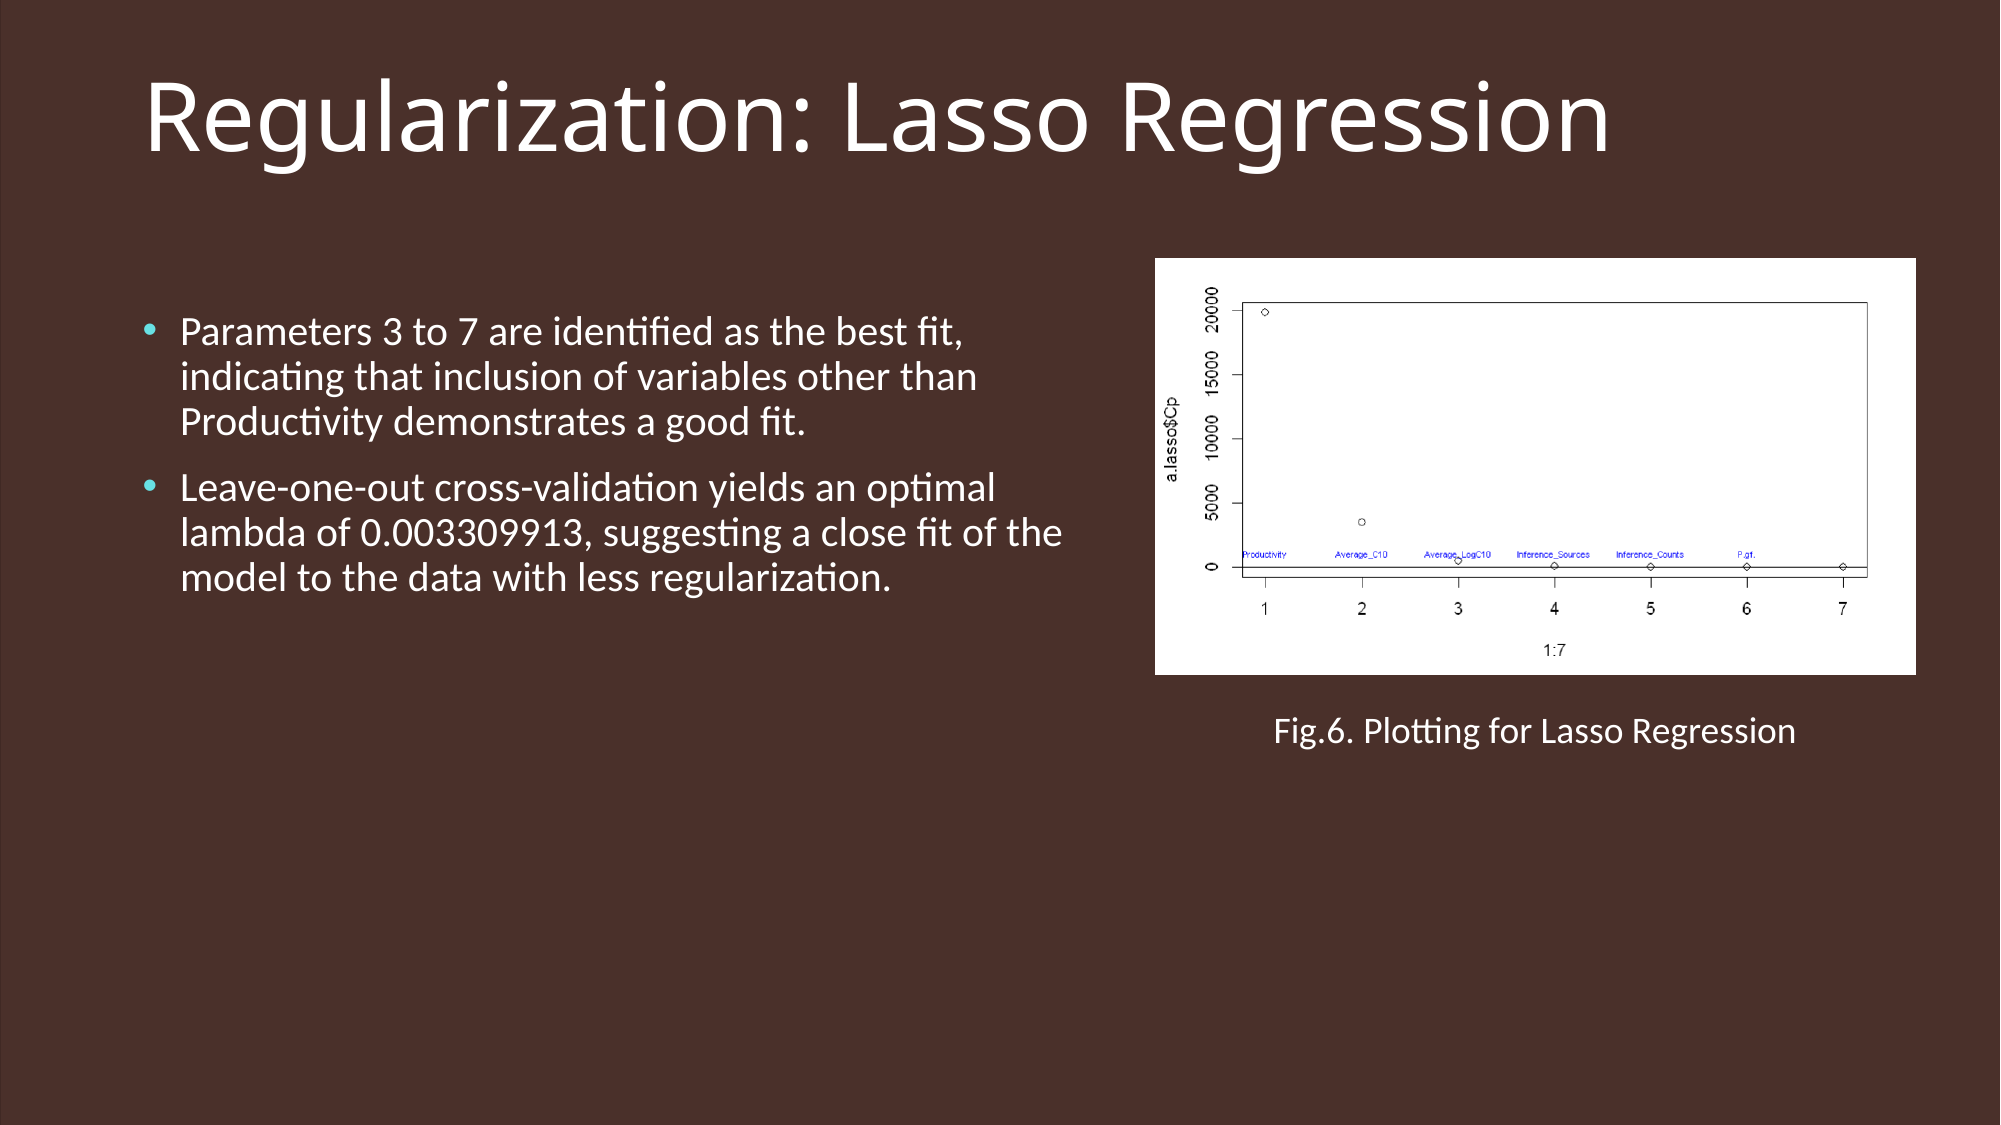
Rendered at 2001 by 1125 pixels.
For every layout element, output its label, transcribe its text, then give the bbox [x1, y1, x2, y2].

list Parameters 3 to 7 are identified as the best fit, indicating that inclusion of variables other than Productivity demonstrates a good fit. Leave-one-out cross-validation yields an optimal lambda of 0.003309913, suggesting a close fit of the model to the data with less regularization. [127, 302, 1091, 662]
title Regularization: Lasso Regression [127, 59, 1873, 181]
text_box Fig.6. Plotting for Lasso Regression [1220, 698, 1851, 759]
picture [1154, 258, 1916, 675]
